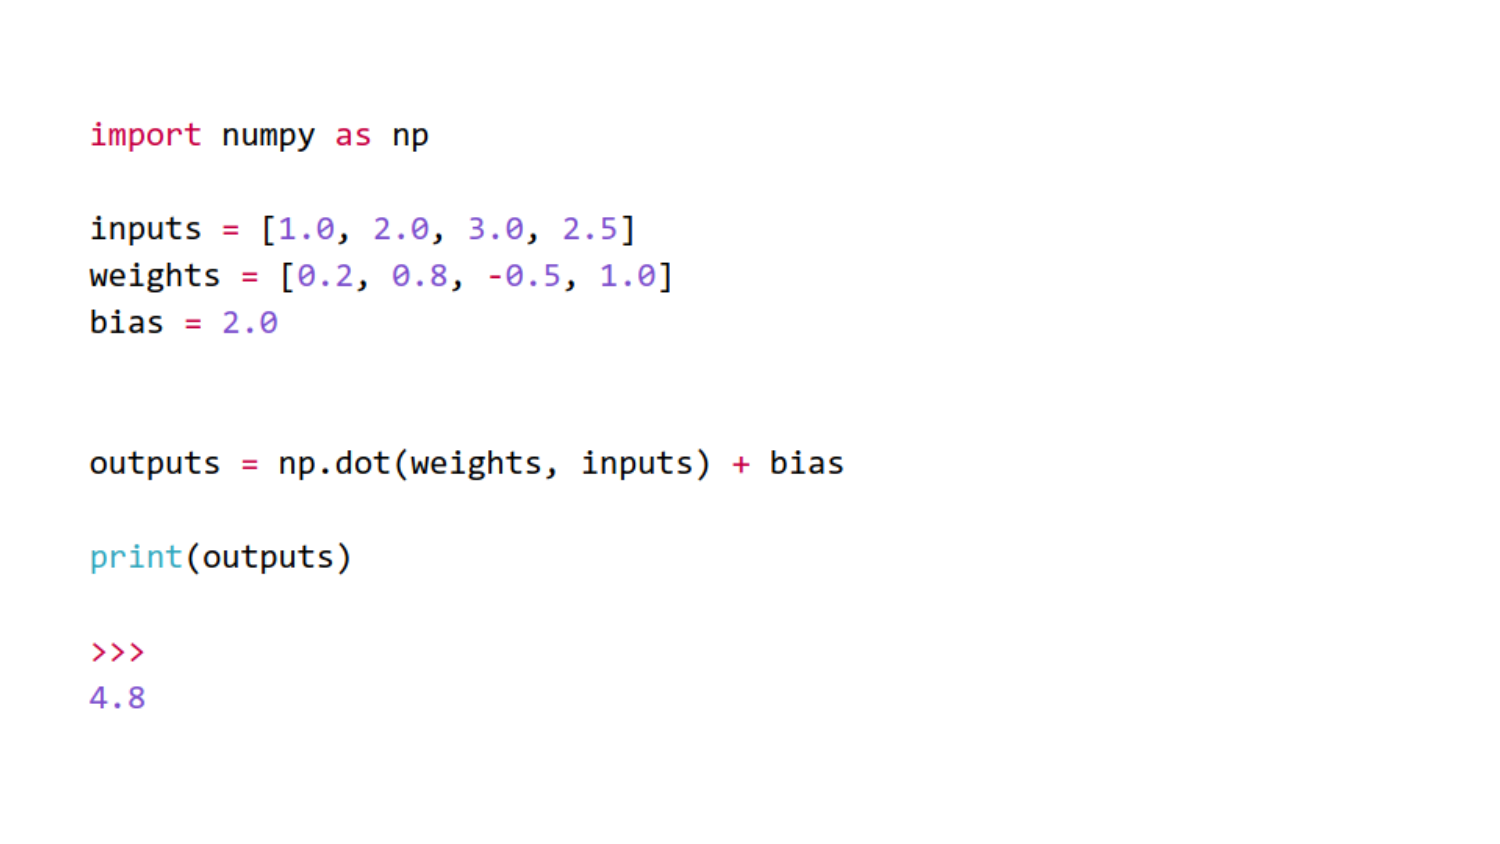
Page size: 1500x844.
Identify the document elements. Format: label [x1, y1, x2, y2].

picture [42, 80, 881, 719]
